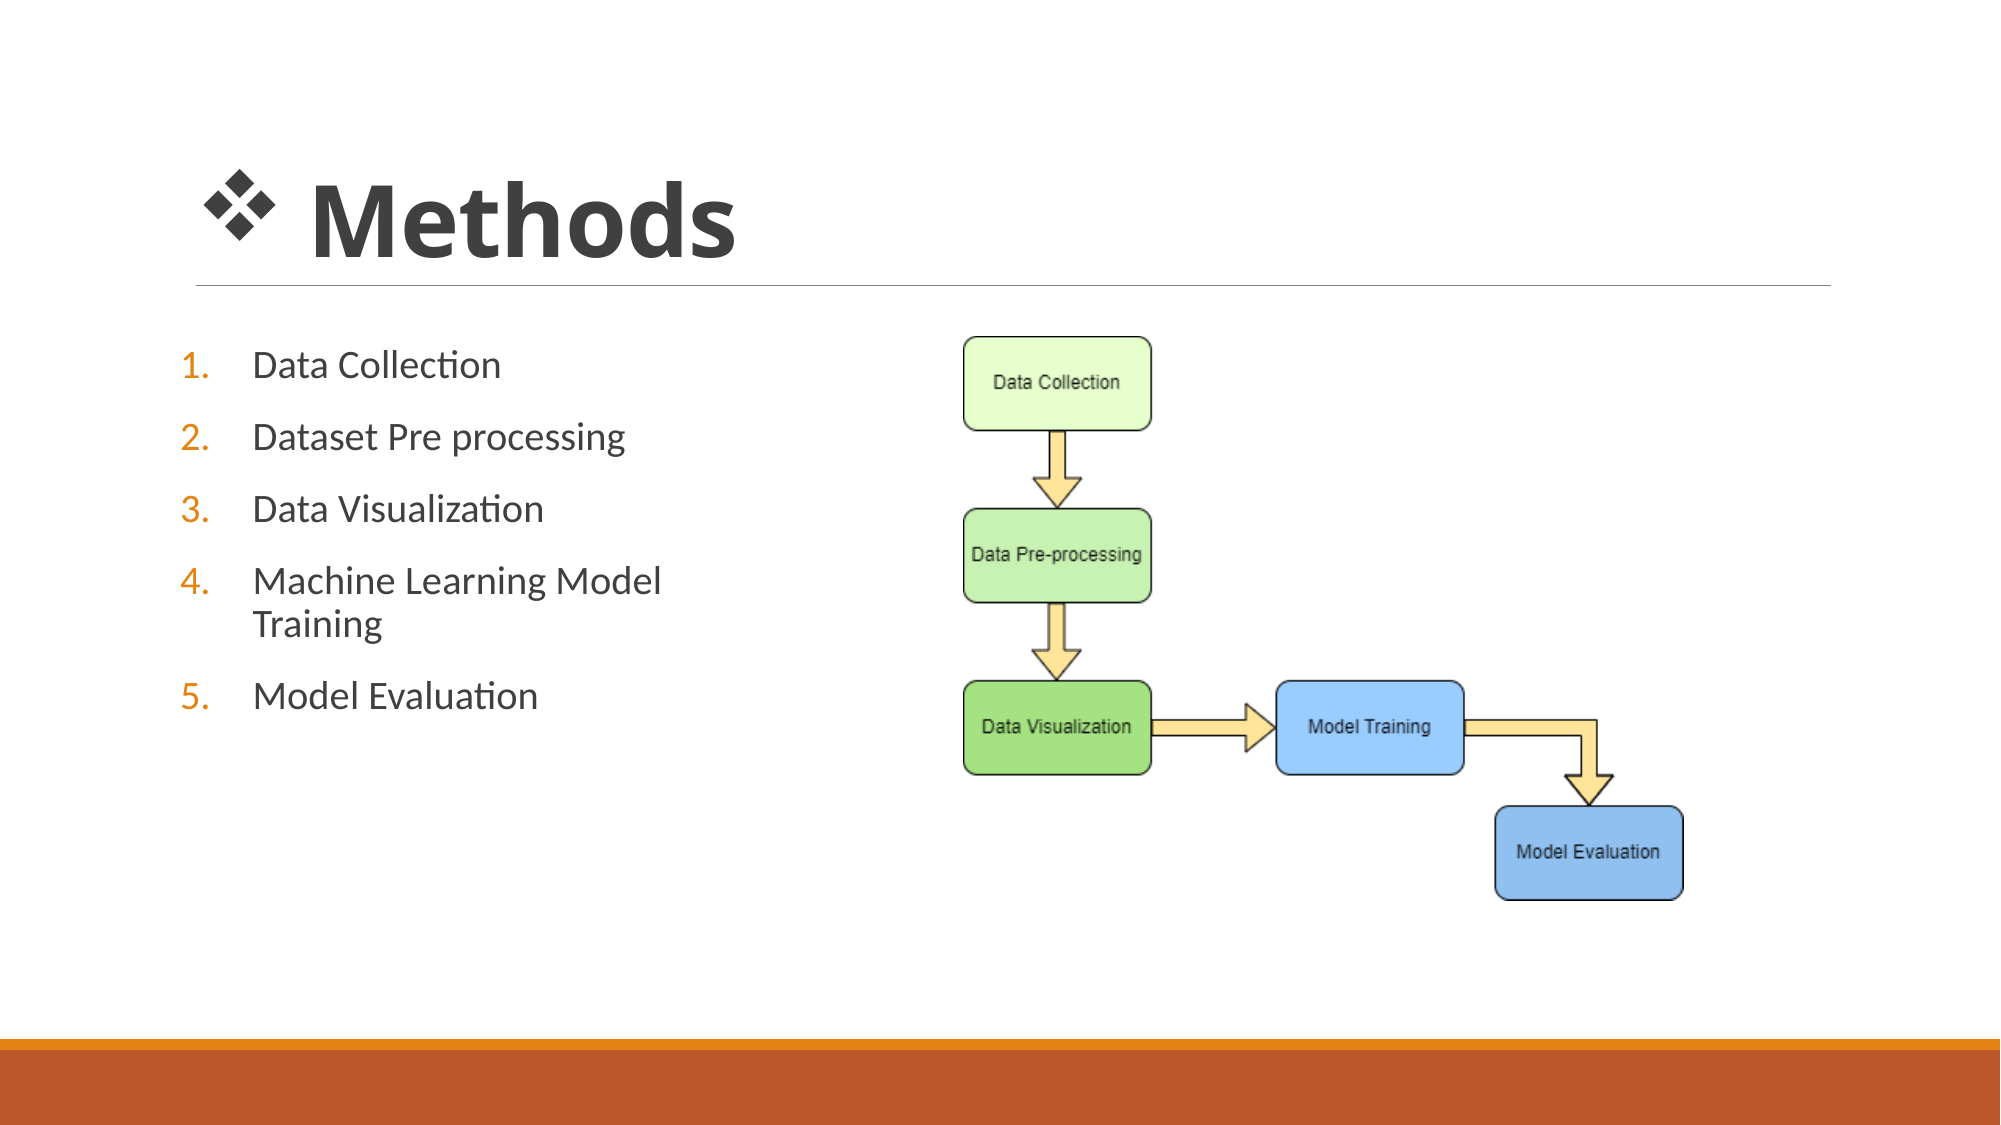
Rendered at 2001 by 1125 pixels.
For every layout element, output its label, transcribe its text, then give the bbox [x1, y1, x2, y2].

title Methods [180, 47, 1830, 285]
list Data Collection Dataset Pre processing Data Visualization Machine Learning Model Training Model Evaluation [180, 336, 755, 728]
picture [962, 335, 1685, 901]
